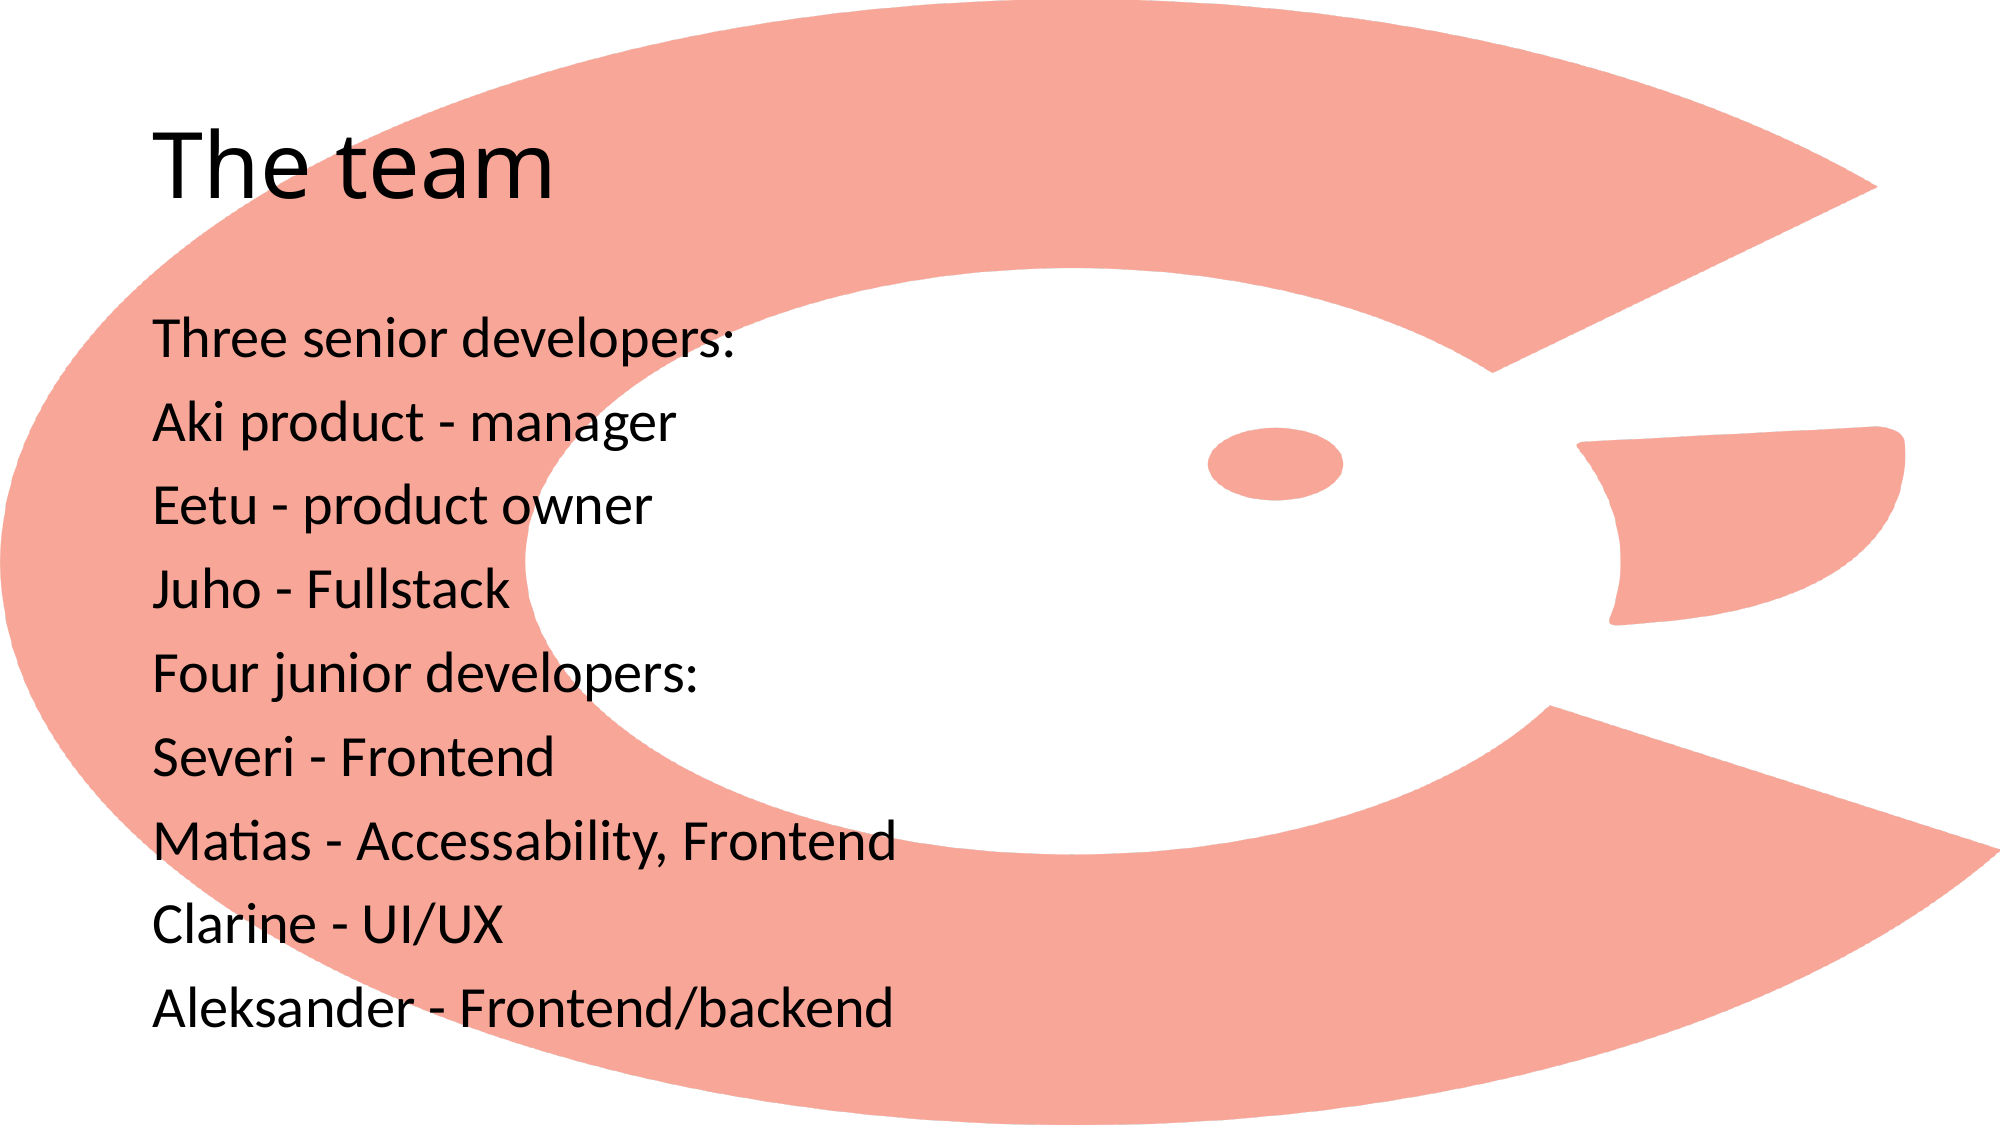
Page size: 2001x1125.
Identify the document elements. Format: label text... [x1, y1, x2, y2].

list Three senior developers: Aki product - manager Eetu - product owner Juho - Fullstack Four junior developers: Severi - Frontend Matias - Accessability, Frontend Clarine - UI/UX Aleksander - Frontend/backend [137, 299, 1863, 1125]
title The team [137, 59, 1863, 278]
